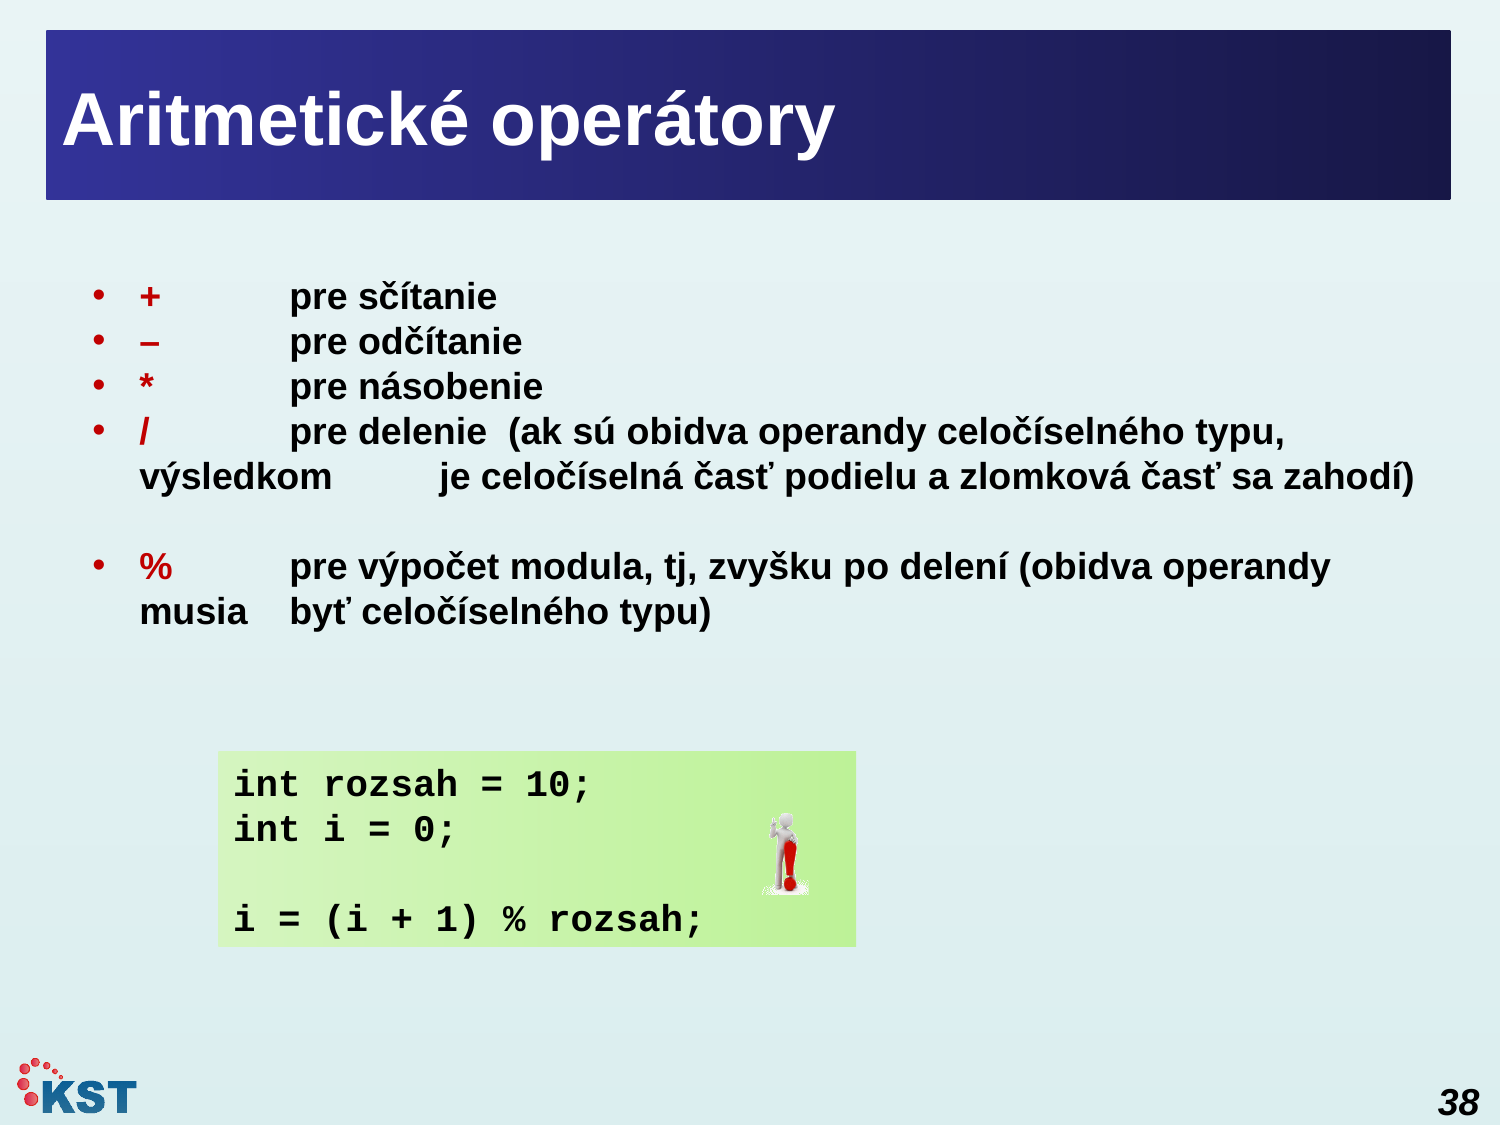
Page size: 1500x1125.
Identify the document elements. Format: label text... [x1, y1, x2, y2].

title Aritmetické operátory [46, 30, 1451, 200]
text_box + pre sčítanie – pre odčítanie * pre násobenie / pre delenie (ak sú obidva operandy celočíselného typu, výsledkom je celočíselná časť podielu a zlomková časť sa zahodí) % pre výpočet modula, tj, zvyšku po delení (obidva operandy musia byť celočíselného typu) [36, 219, 1445, 685]
slide_number 38 [1413, 1070, 1495, 1118]
picture [17, 1058, 140, 1118]
text_box int rozsah = 10; int i = 0; i = (i + 1) % rozsah; [218, 751, 857, 947]
picture [761, 802, 810, 898]
